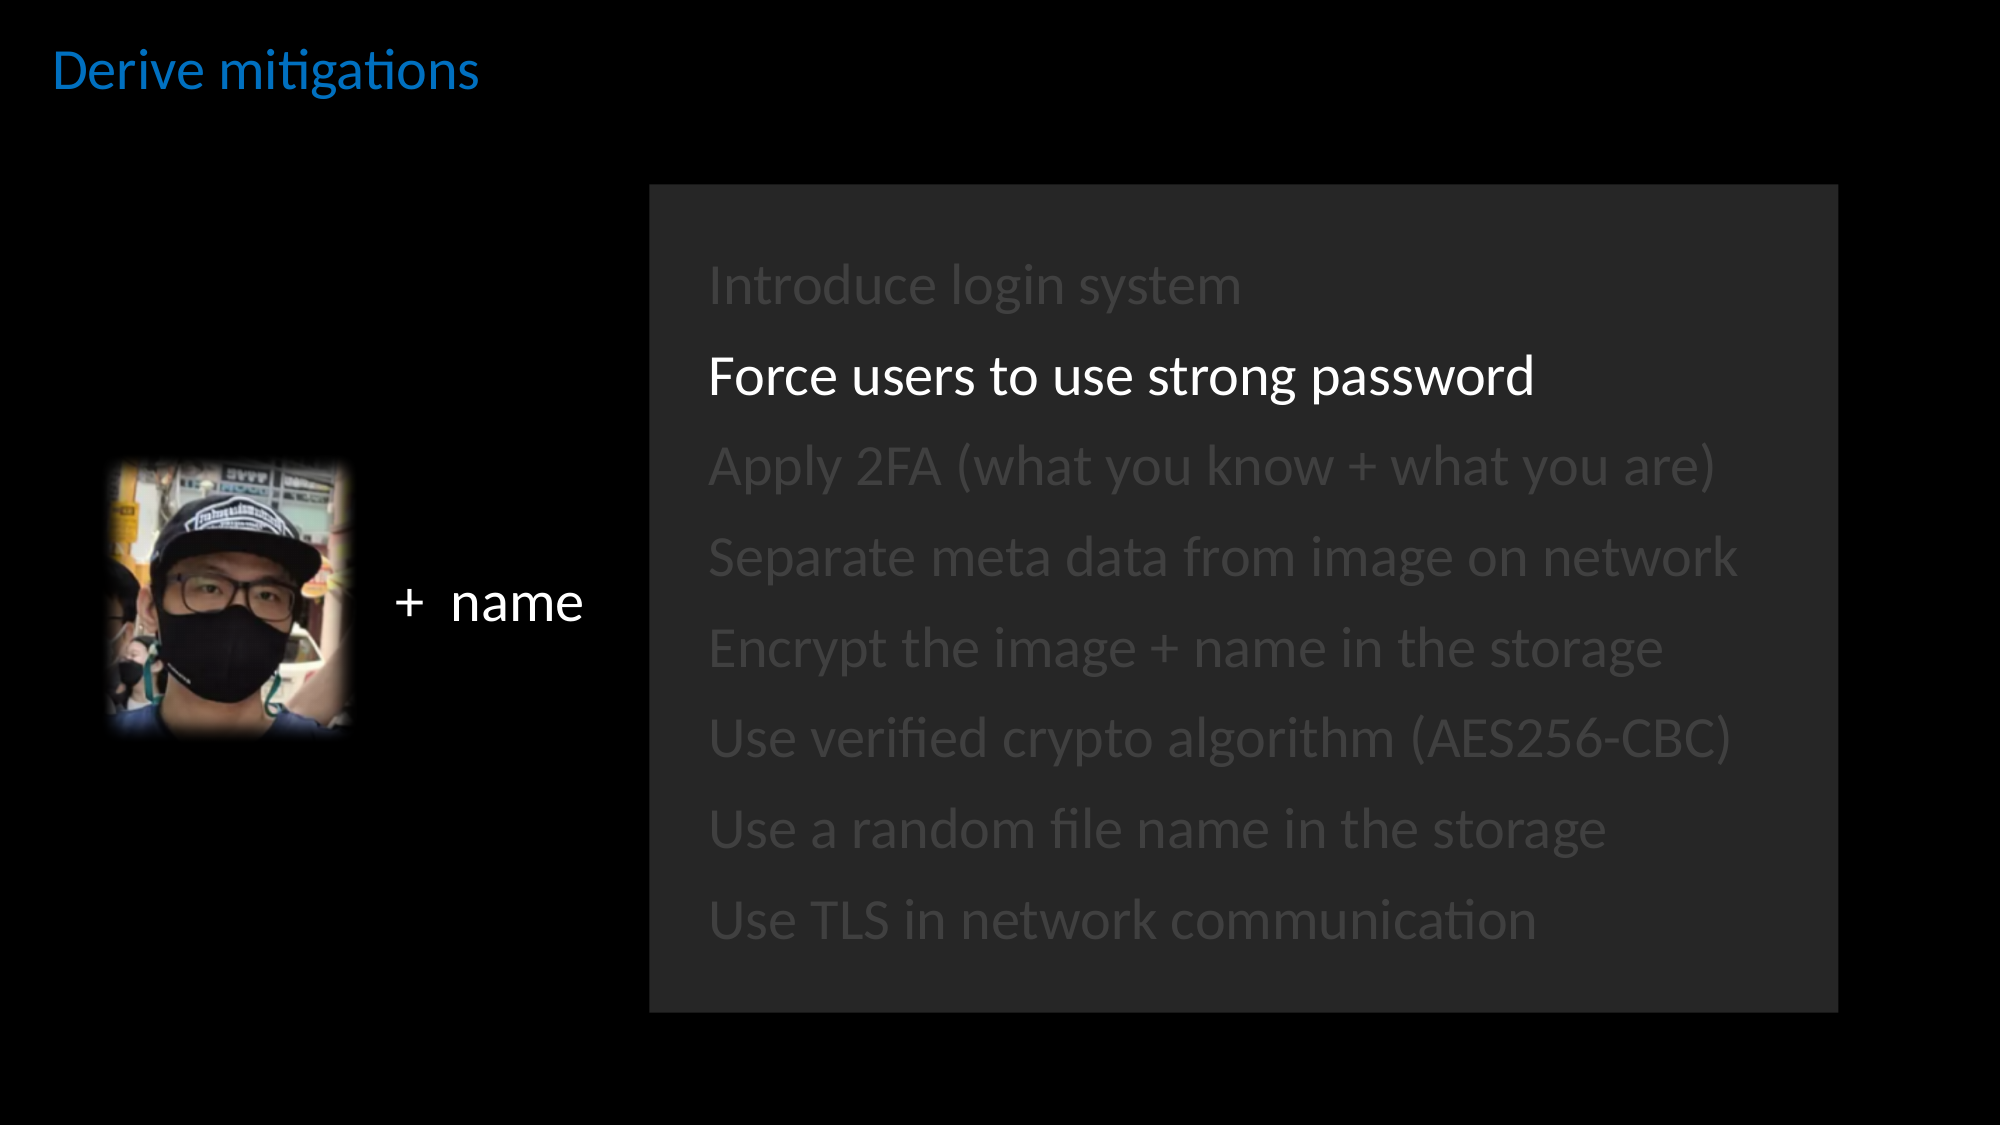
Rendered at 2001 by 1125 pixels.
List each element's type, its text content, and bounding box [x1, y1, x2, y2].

list Derive mitigations [37, 24, 1374, 128]
text_box Introduce login system Force users to use strong password Apply 2FA (what you know + what you are) Separate meta data from image on network Encrypt the image + name in the storage Use verified crypto algorithm (AES256-CBC) Use a random file name in the storage Use TLS in network communication [649, 184, 1839, 1013]
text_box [99, 452, 622, 745]
